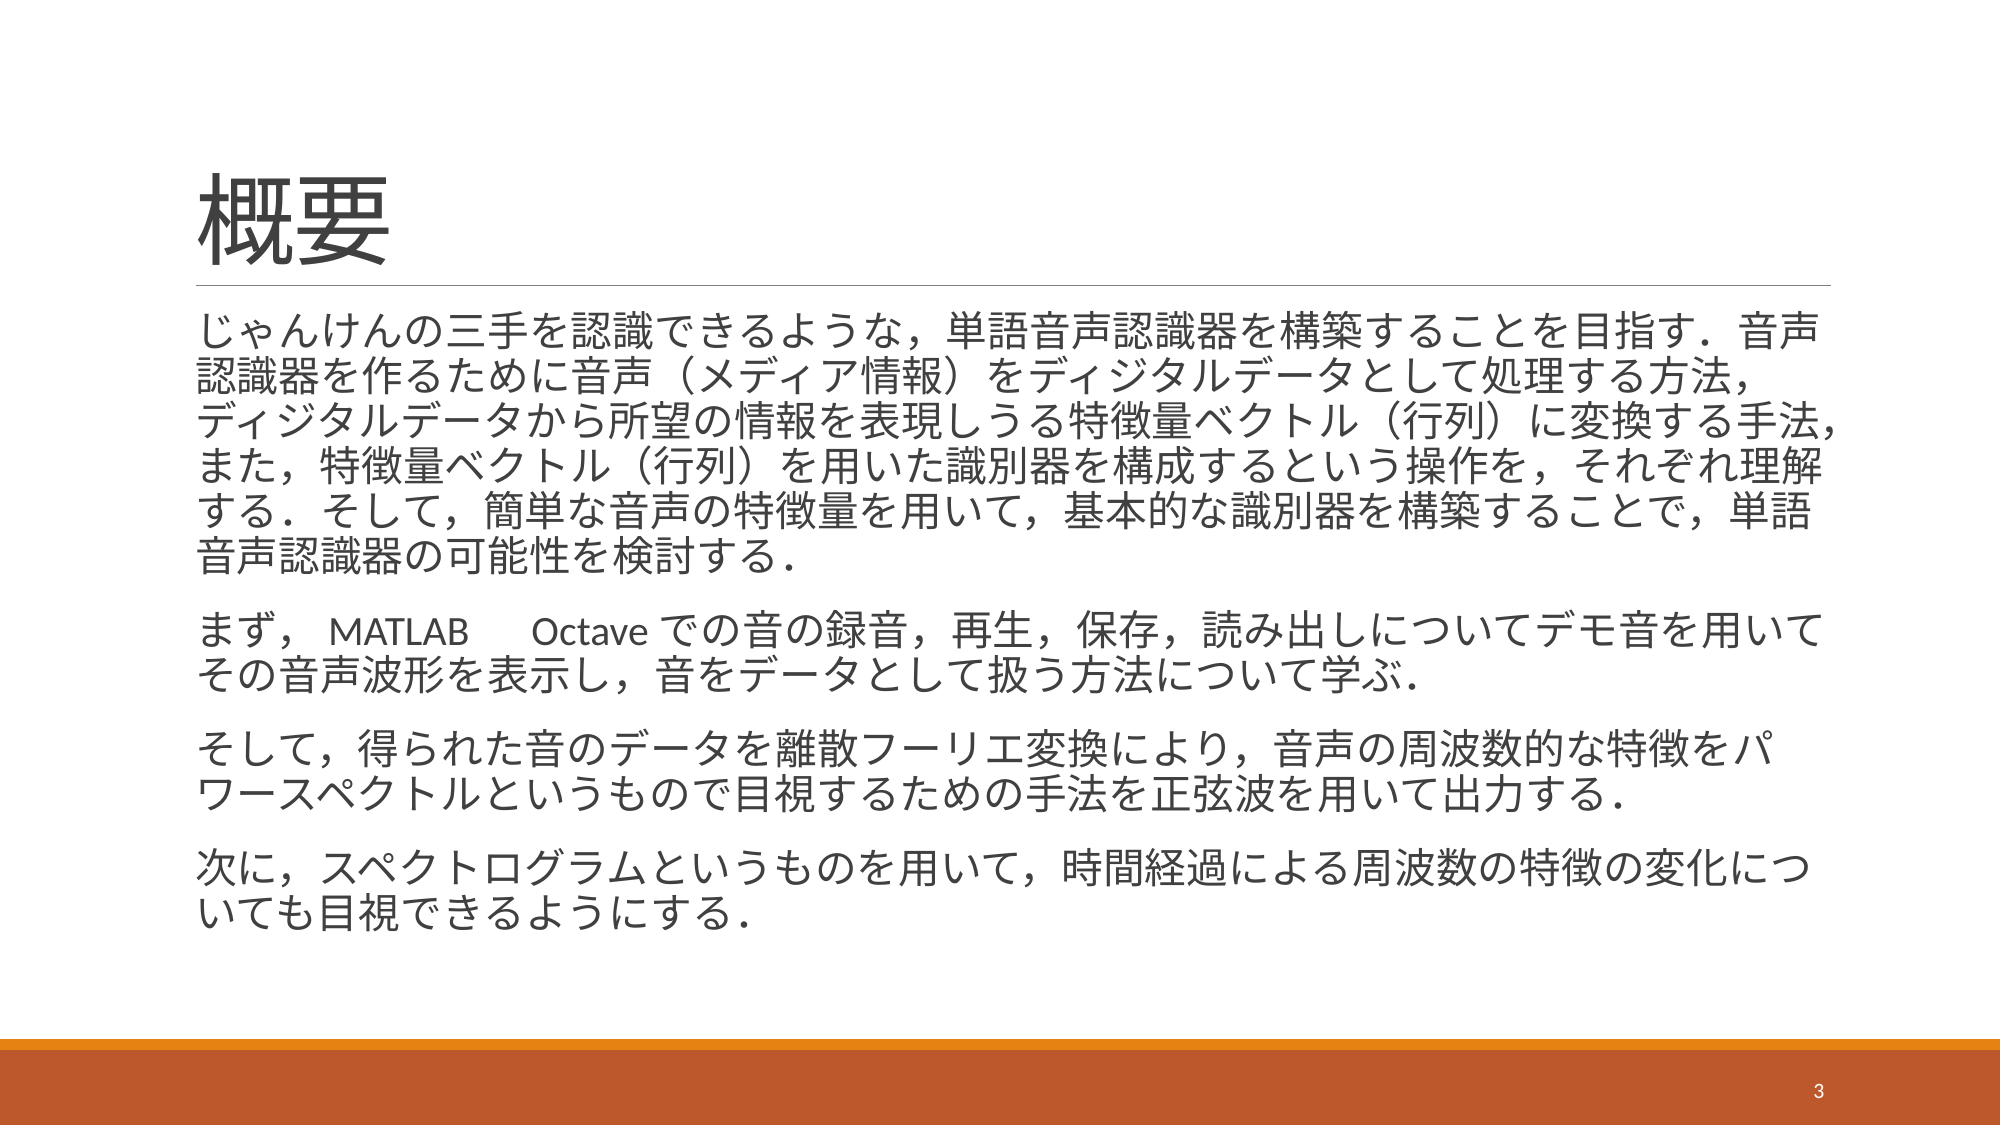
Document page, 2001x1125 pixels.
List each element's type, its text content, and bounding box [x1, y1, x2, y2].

title 概要 [180, 47, 1830, 285]
slide_number 3 [1624, 1059, 1840, 1120]
list じゃんけんの三手を認識できるような，単語音声認識器を構築することを目指す．音声認識器を作るために音声（メディア情報）をディジタルデータとして処理する方法，ディジタルデータから所望の情報を表現しうる特徴量ベクトル（行列）に変換する手法，また，特徴量ベクトル（行列）を用いた識別器を構成するという操作を，それぞれ理解する．そして，簡単な音声の特徴量を用いて，基本的な識別器を構築することで，単語音声認識器の可能性を検討する． まず，MATLAB Octaveでの音の録音，再生，保存，読み出しについてデモ音を用いてその音声波形を表示し，音をデータとして扱う方法について学ぶ． そして，得られた音のデータを離散フーリエ変換により，音声の周波数的な特徴をパワースペクトルというもので目視するための手法を正弦波を用いて出力する． 次に，スペクトログラムというものを用いて，時間経過による周波数の特徴の変化についても目視できるようにする． [180, 302, 1830, 963]
